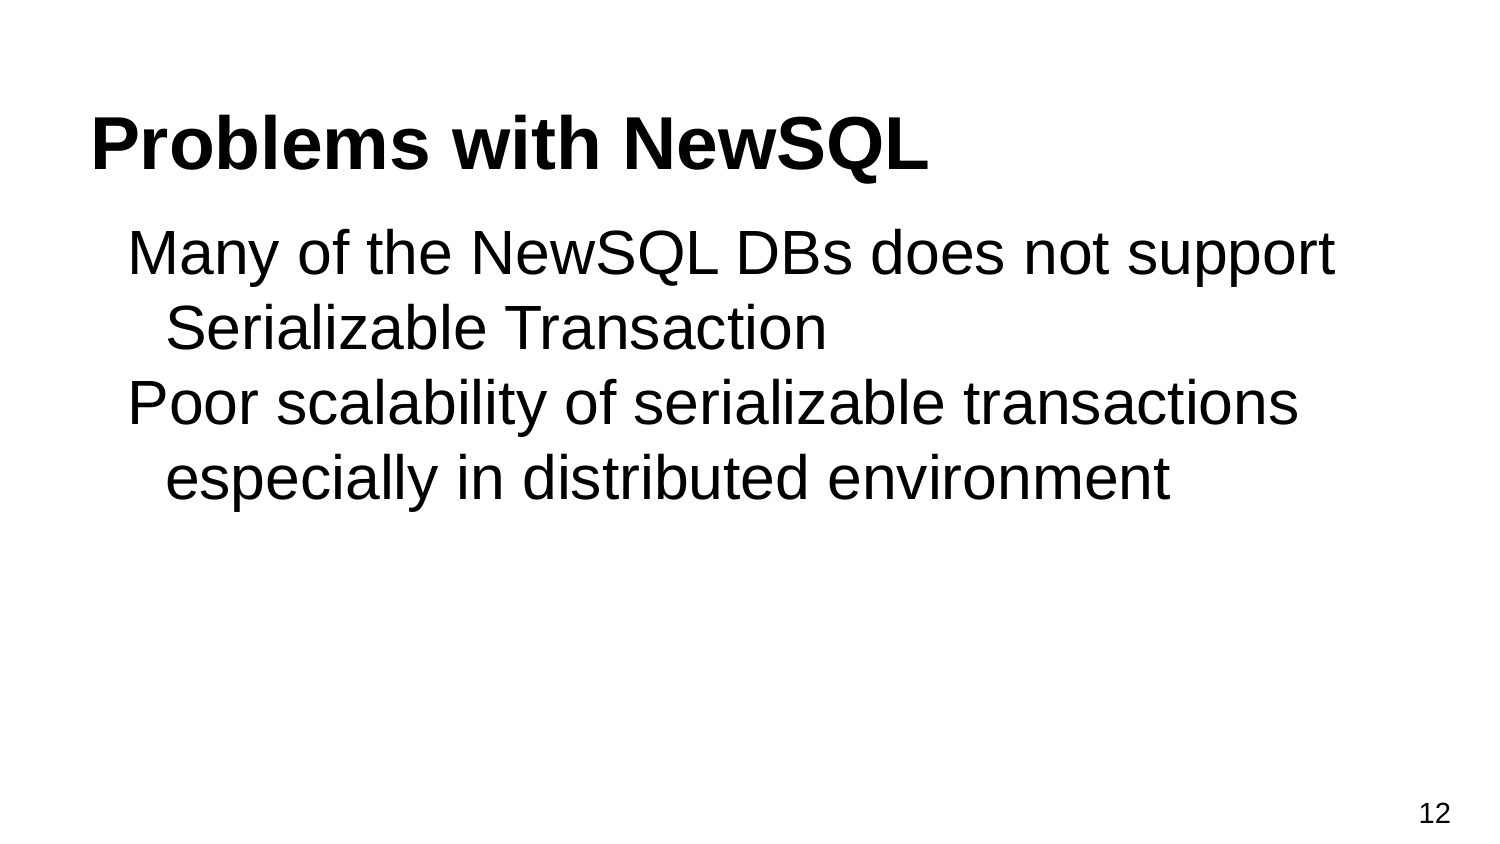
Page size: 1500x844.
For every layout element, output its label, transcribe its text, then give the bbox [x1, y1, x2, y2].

list Many of the NewSQL DBs does not support Serializable Transaction Poor scalability of serializable transactions especially in distributed environment [75, 196, 1425, 808]
slide_number ‹#› [1403, 779, 1494, 844]
title Problems with NewSQL [75, 58, 1425, 196]
